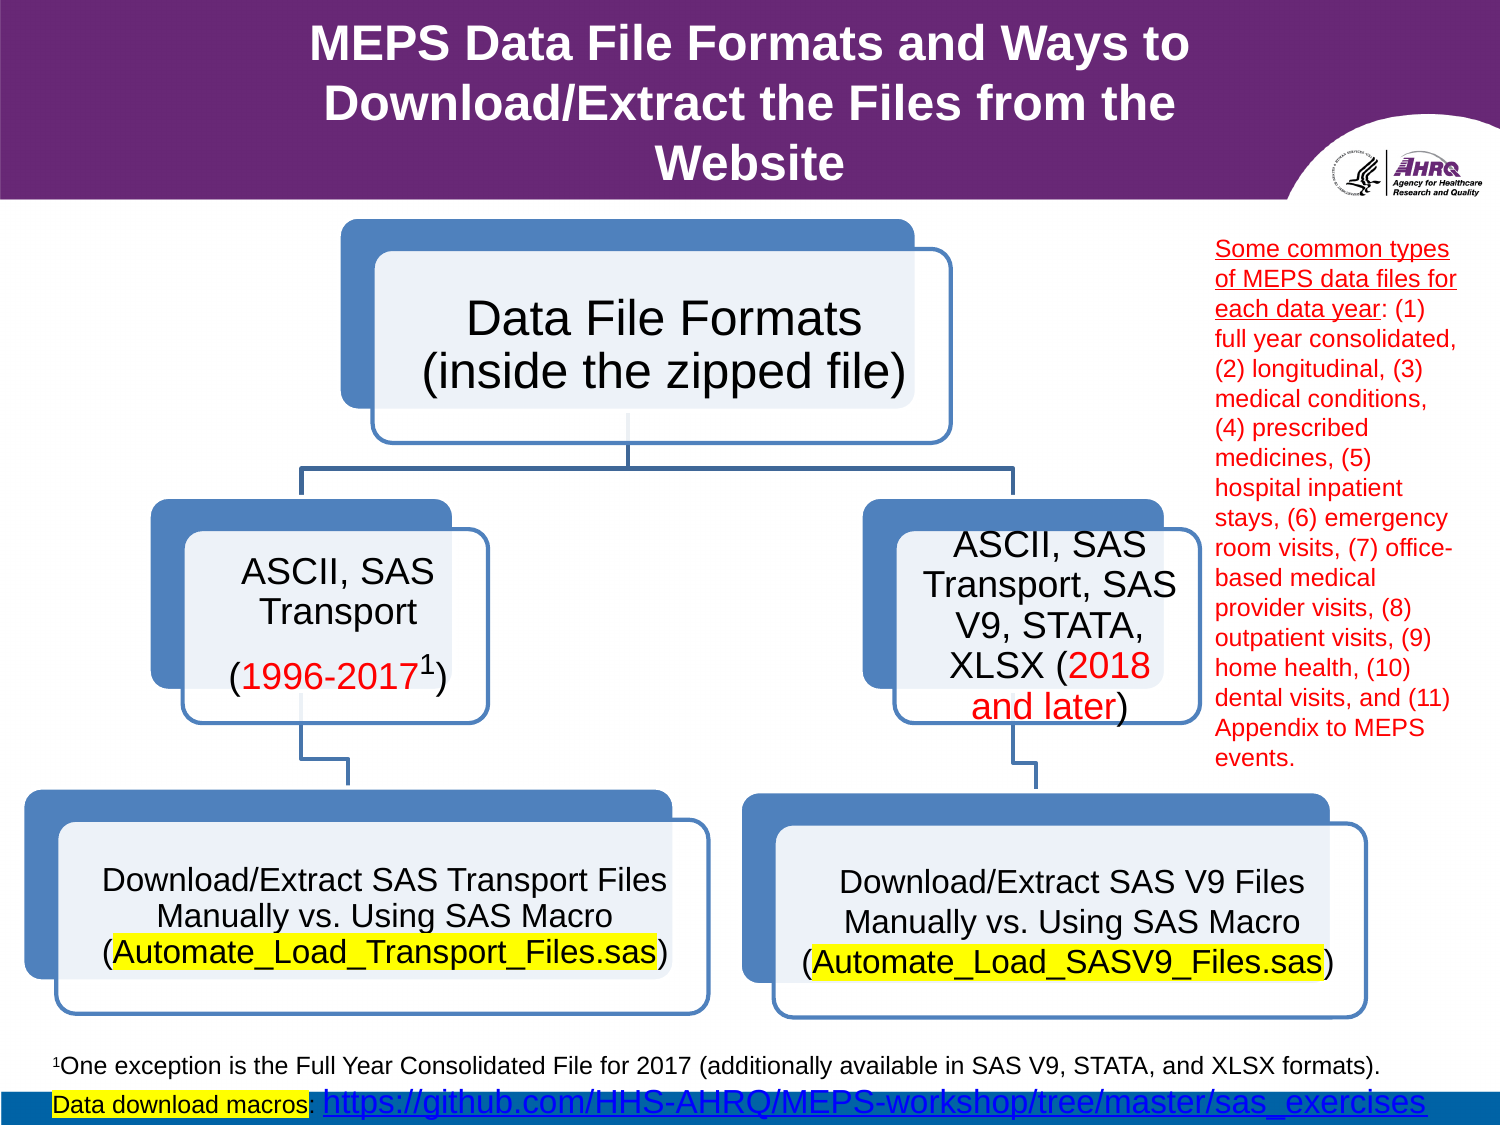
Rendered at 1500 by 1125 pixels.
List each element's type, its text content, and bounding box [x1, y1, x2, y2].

text_box 1One exception is the Full Year Consolidated File for 2017 (additionally available in SAS V9, STATA, and XLSX formats). Data download macros: https://github.com/HHS-AHRQ/MEPS-workshop/tree/master/sas_exercises [37, 1042, 1500, 1125]
picture [0, 0, 1500, 1125]
title MEPS Data File Formats and Ways to Download/Extract the Files from the Website [206, 50, 1294, 152]
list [55, 224, 1476, 1018]
